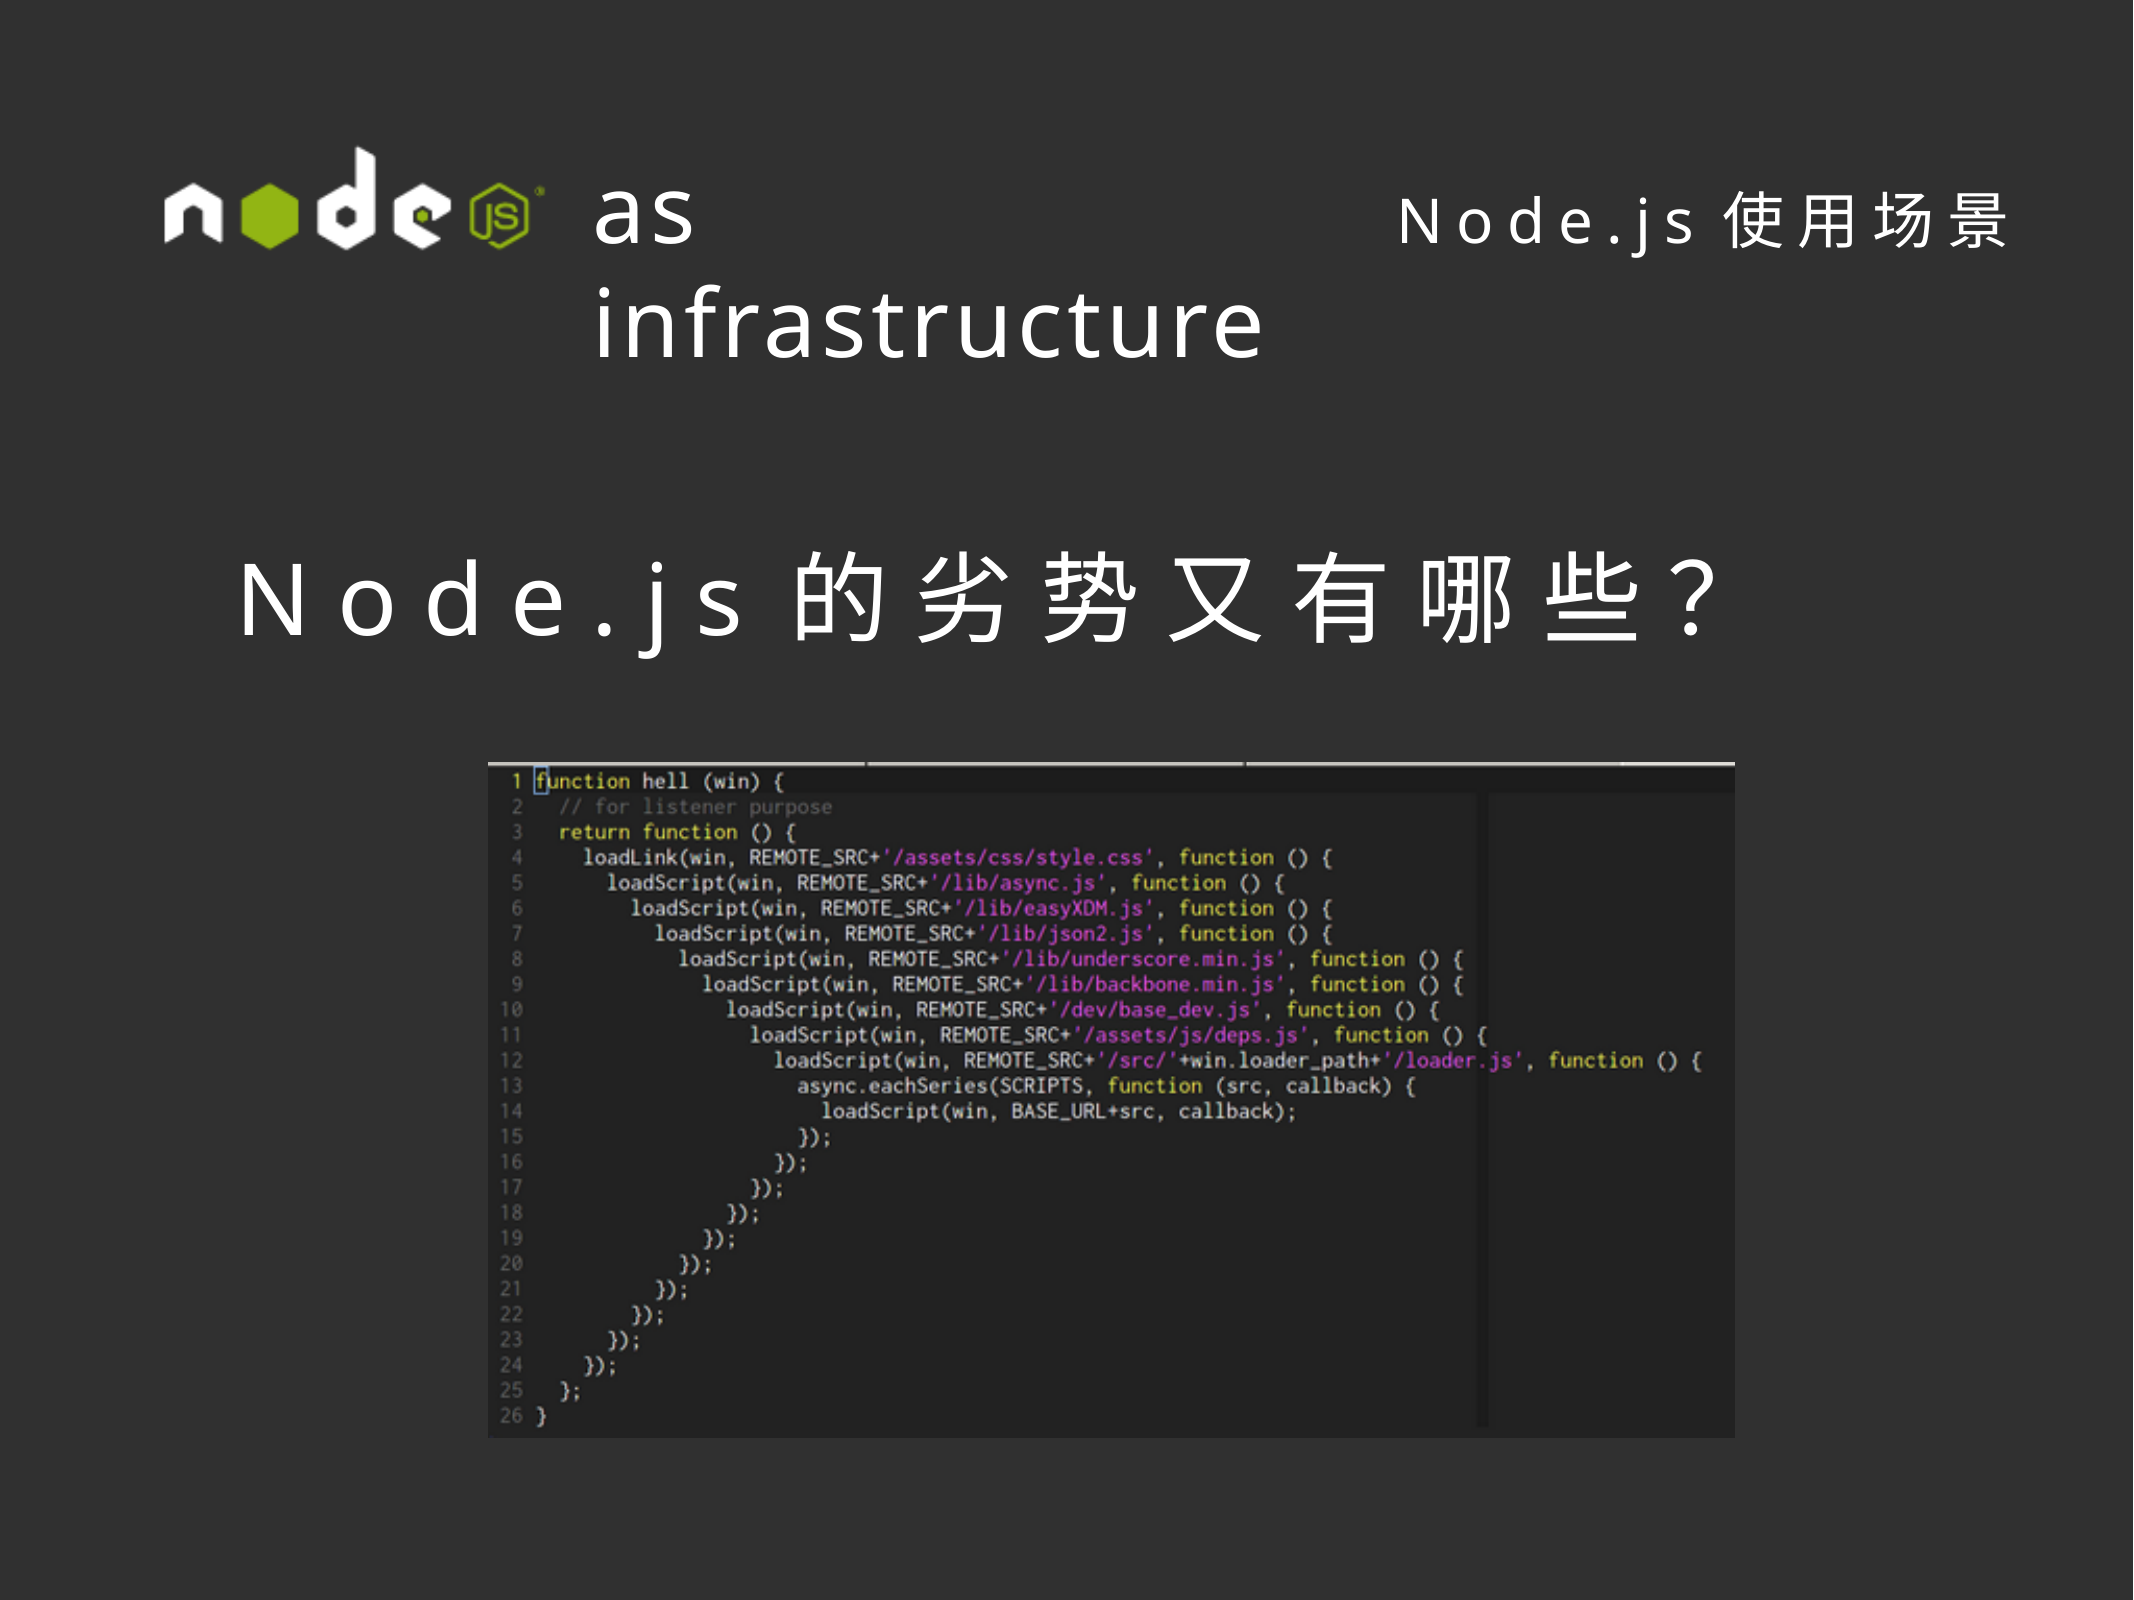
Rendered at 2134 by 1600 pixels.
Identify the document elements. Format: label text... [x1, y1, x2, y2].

text_box Node.js使用场景 [1396, 181, 2053, 283]
picture [488, 762, 1735, 1438]
text_box Node.js的劣势又有哪些？ [235, 535, 1988, 732]
title as infrastructure [631, 148, 1381, 295]
picture [90, 108, 631, 305]
